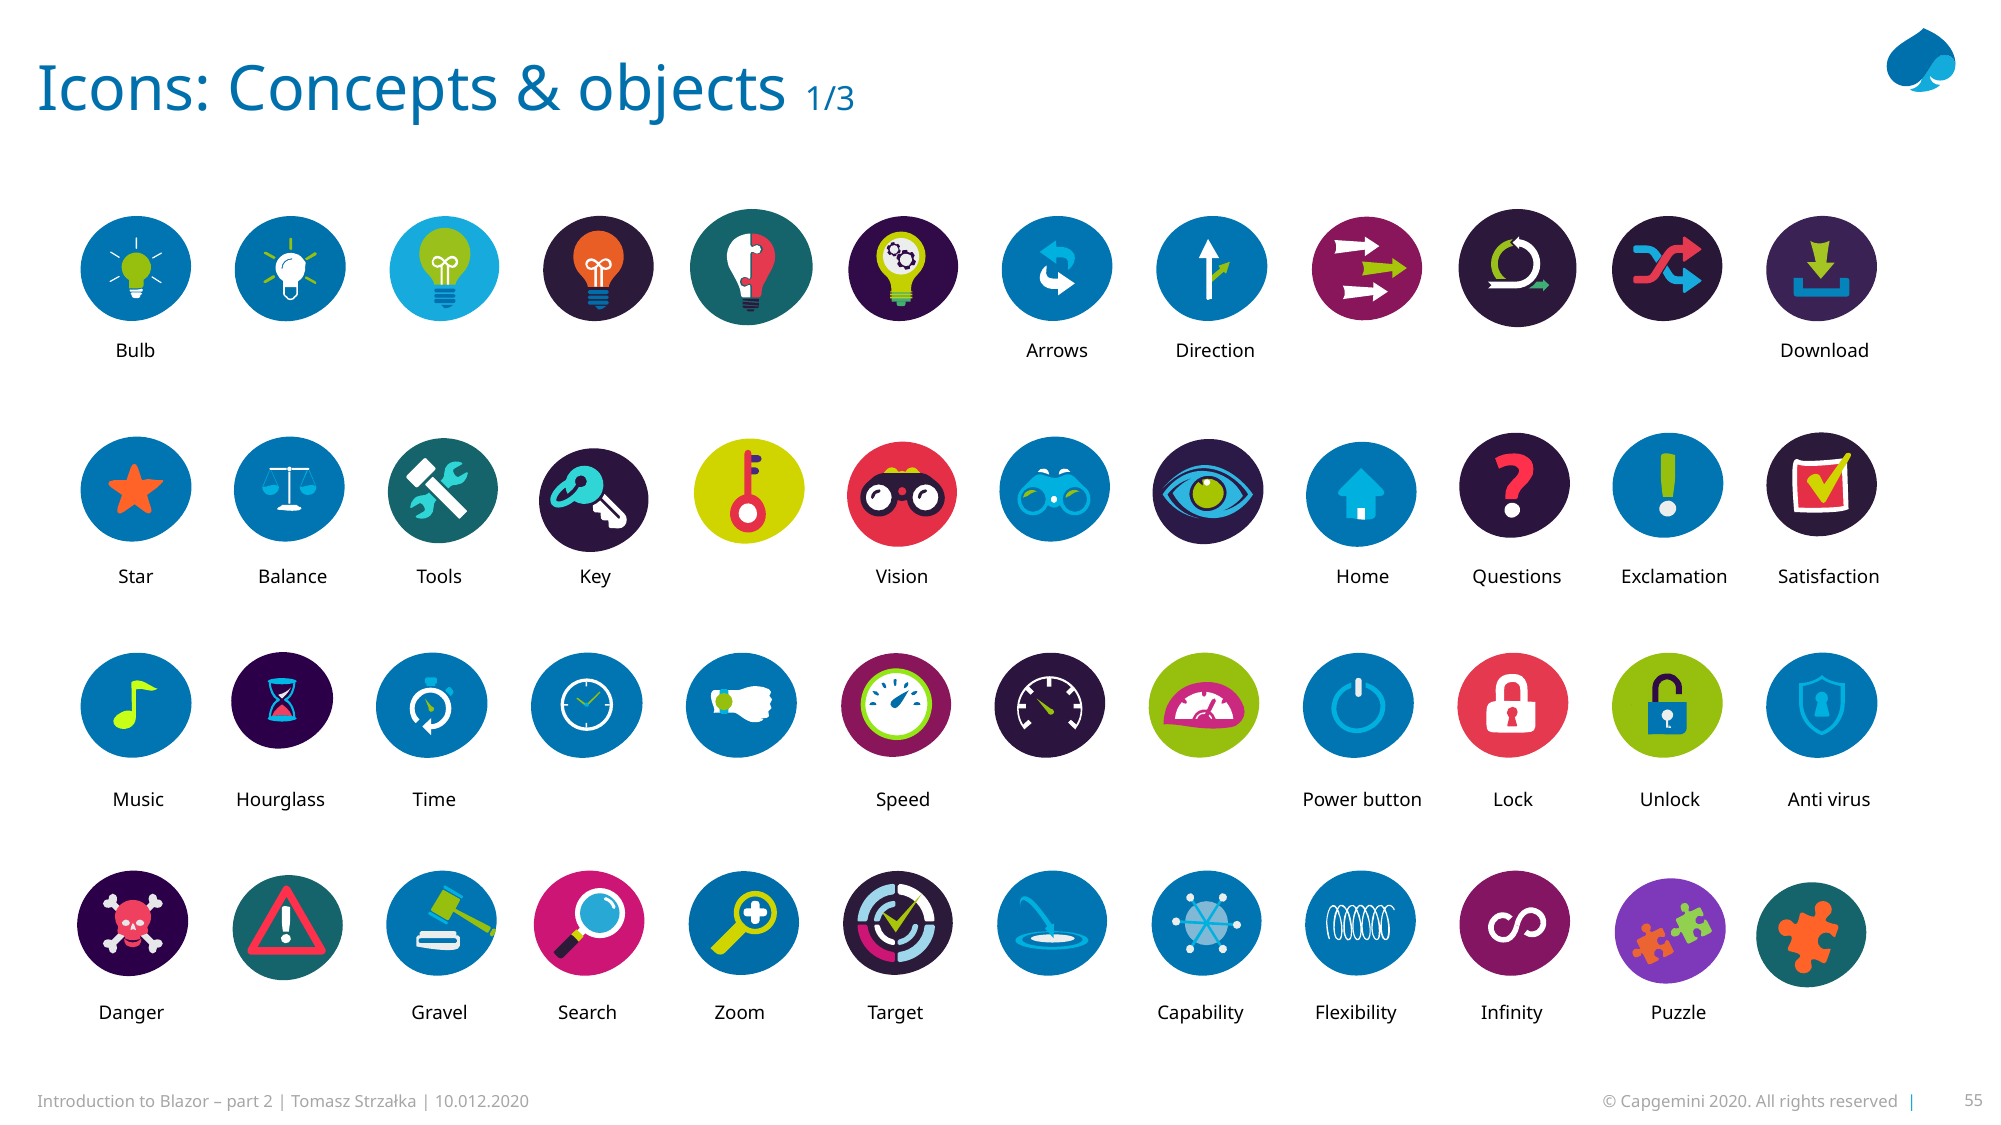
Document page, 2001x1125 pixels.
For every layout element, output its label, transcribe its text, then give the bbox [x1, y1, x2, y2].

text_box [1748, 875, 1875, 994]
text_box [833, 645, 960, 764]
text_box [111, 787, 1875, 811]
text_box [1458, 208, 1577, 328]
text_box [73, 645, 200, 764]
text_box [368, 645, 496, 764]
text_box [994, 208, 1121, 328]
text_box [1295, 645, 1423, 764]
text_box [535, 208, 662, 328]
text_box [690, 208, 813, 328]
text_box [1607, 871, 1734, 990]
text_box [989, 863, 1115, 982]
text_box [96, 1000, 1709, 1024]
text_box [1758, 424, 1886, 544]
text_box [1450, 645, 1577, 764]
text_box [116, 564, 1885, 588]
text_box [1758, 645, 1886, 764]
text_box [73, 208, 199, 328]
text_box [1303, 208, 1431, 328]
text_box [523, 645, 651, 764]
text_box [840, 208, 967, 328]
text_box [839, 434, 966, 553]
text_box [1451, 425, 1578, 544]
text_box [1144, 863, 1270, 982]
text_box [987, 645, 1114, 764]
title Icons: Concepts & objects 1/3 [37, 0, 1863, 182]
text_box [1604, 208, 1731, 328]
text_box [835, 863, 961, 982]
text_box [680, 863, 808, 982]
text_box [73, 429, 200, 548]
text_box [686, 431, 813, 550]
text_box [380, 431, 506, 550]
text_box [227, 645, 341, 754]
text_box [1758, 208, 1886, 328]
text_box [1604, 425, 1732, 544]
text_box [378, 863, 499, 982]
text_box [531, 440, 657, 559]
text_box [73, 863, 197, 982]
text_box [1604, 645, 1731, 764]
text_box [992, 429, 1119, 548]
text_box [114, 338, 1872, 362]
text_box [1298, 434, 1425, 553]
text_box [1452, 863, 1579, 982]
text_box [226, 429, 353, 548]
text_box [225, 868, 351, 987]
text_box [1297, 863, 1424, 982]
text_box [1148, 208, 1276, 328]
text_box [678, 645, 806, 764]
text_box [227, 208, 355, 328]
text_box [1145, 431, 1272, 551]
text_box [382, 208, 508, 328]
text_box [1141, 645, 1268, 764]
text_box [526, 863, 653, 982]
